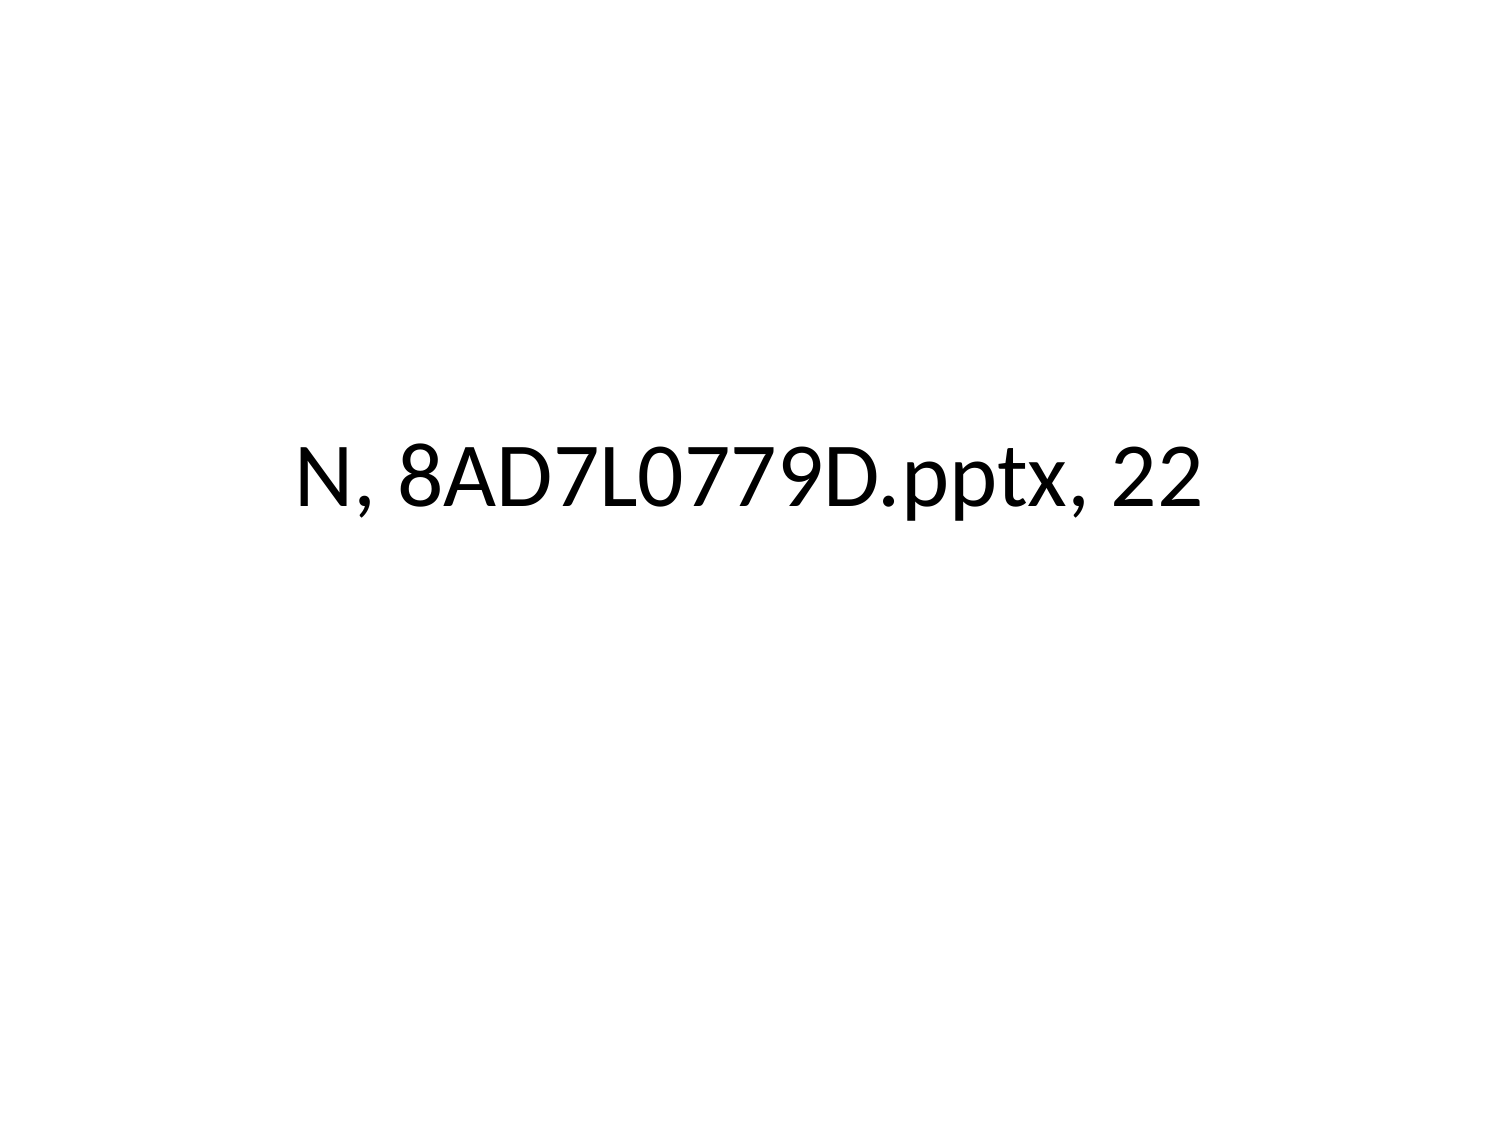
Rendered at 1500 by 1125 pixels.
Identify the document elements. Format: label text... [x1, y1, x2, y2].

title N, 8AD7L0779D.pptx, 22 [112, 349, 1388, 591]
